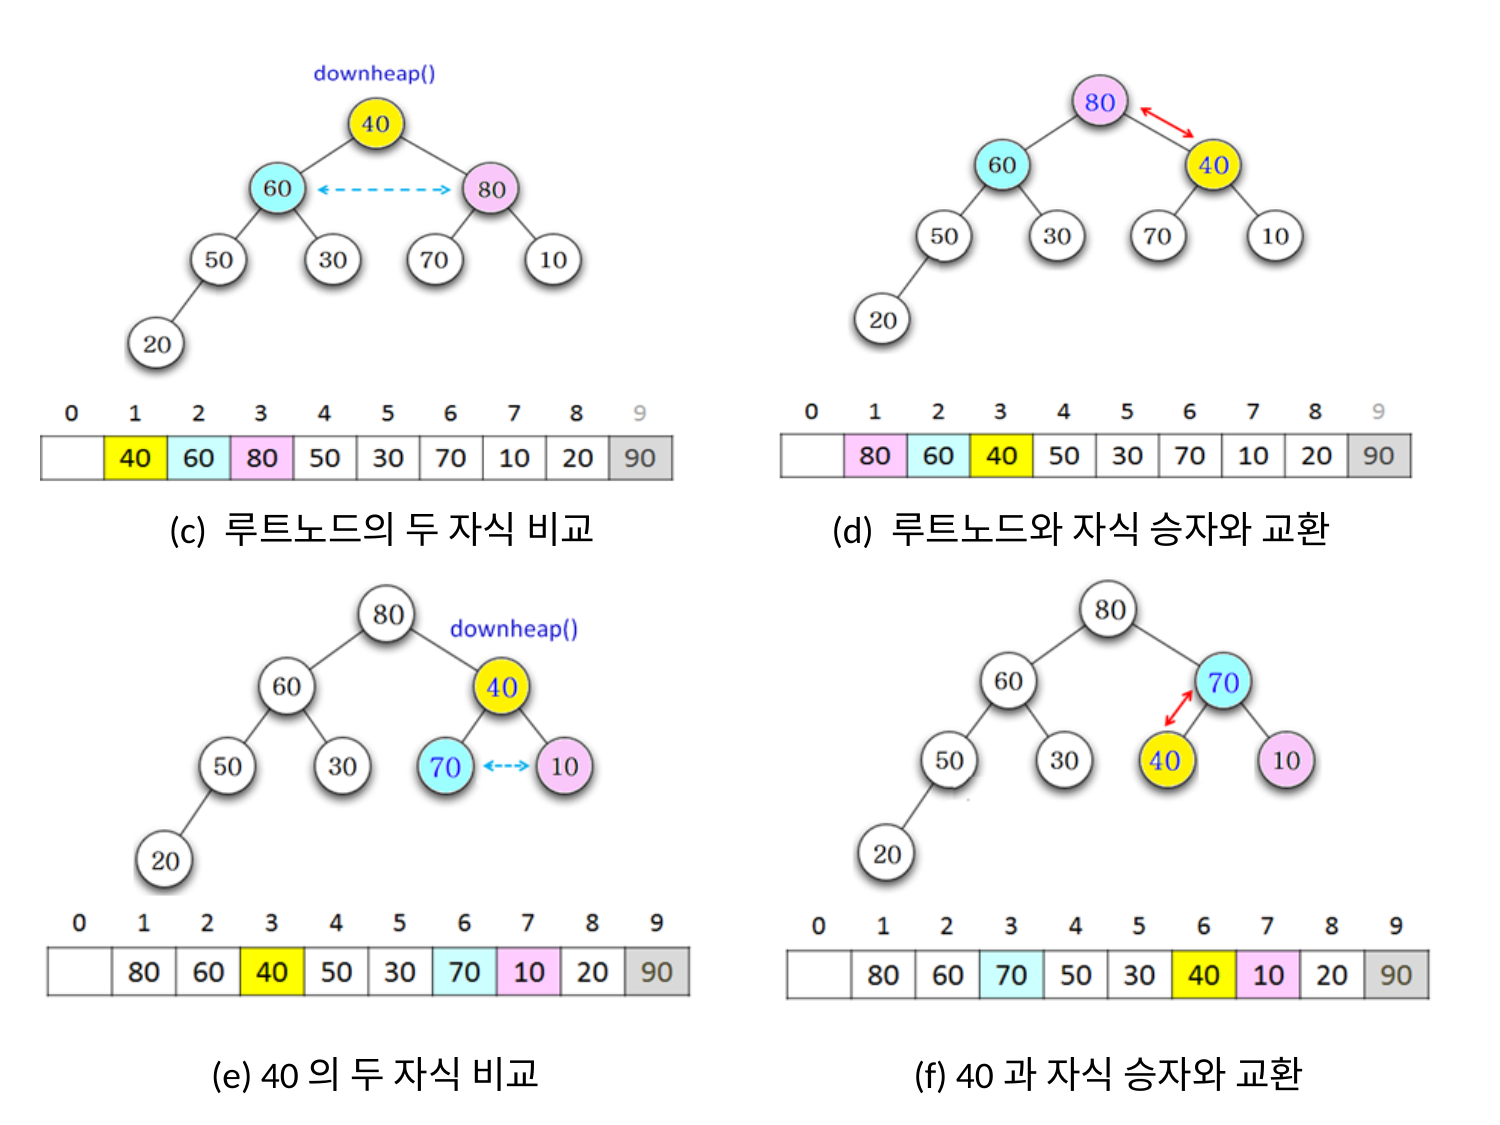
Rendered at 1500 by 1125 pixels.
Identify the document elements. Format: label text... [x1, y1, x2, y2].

text_box (e) 40의 두 자식 비교 (f) 40과 자식 승자와 교환 [187, 1043, 1442, 1104]
picture [40, 55, 1419, 499]
picture [40, 572, 1442, 1010]
text_box (c) 루트노드의 두 자식 비교 (d) 루트노드와 자식 승자와 교환 [154, 498, 1441, 559]
